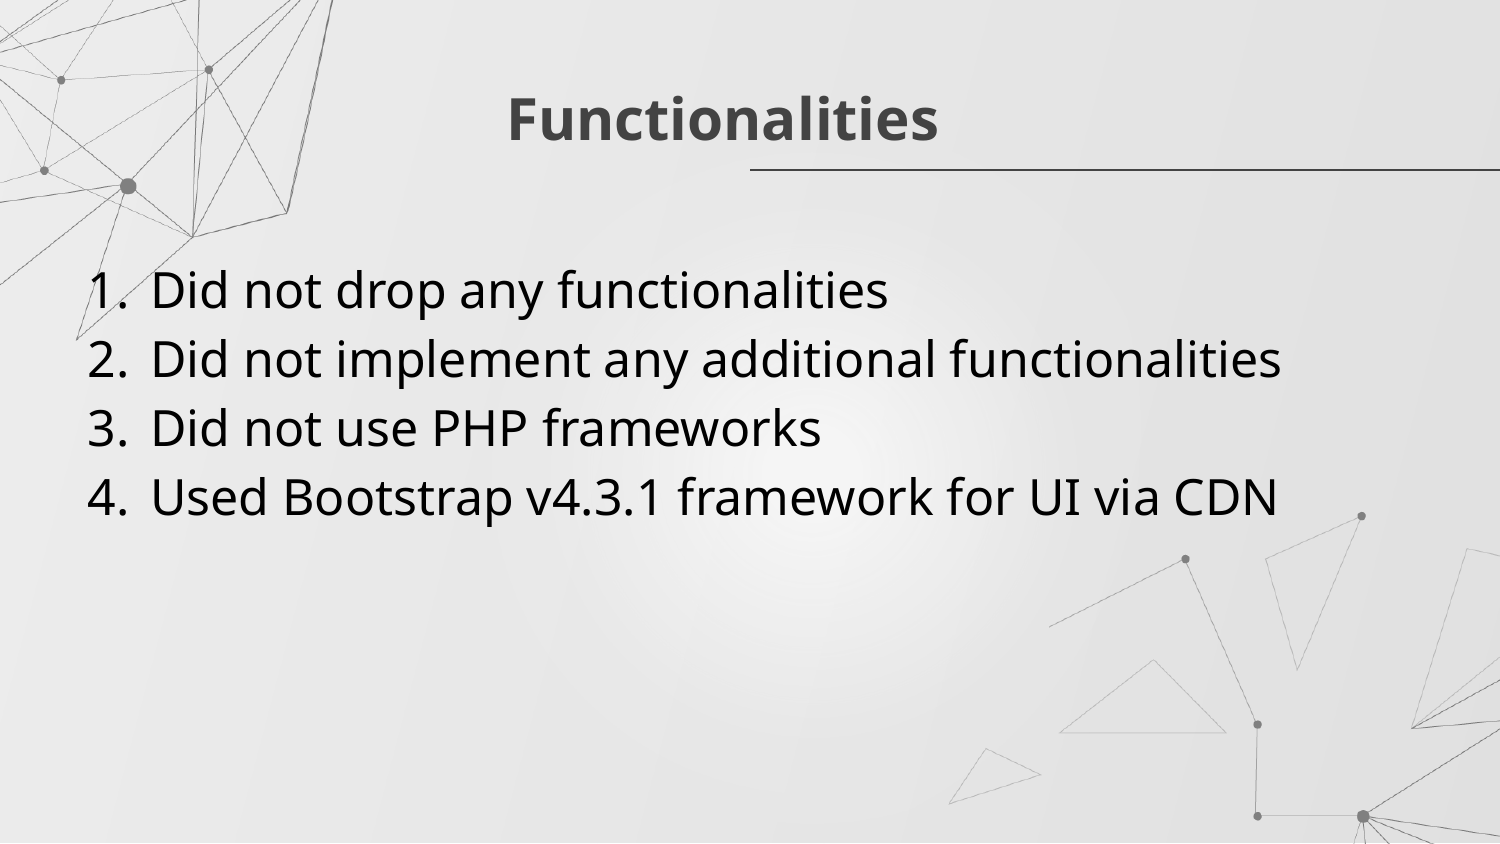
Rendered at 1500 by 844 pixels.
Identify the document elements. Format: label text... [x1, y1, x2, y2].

list Did not drop any functionalities Did not implement any additional functionalities Did not use PHP frameworks Used Bootstrap v4.3.1 framework for UI via CDN [59, 234, 1441, 795]
title Functionalities [491, 67, 1500, 171]
picture [0, 0, 1500, 844]
text_box [839, 202, 1411, 471]
